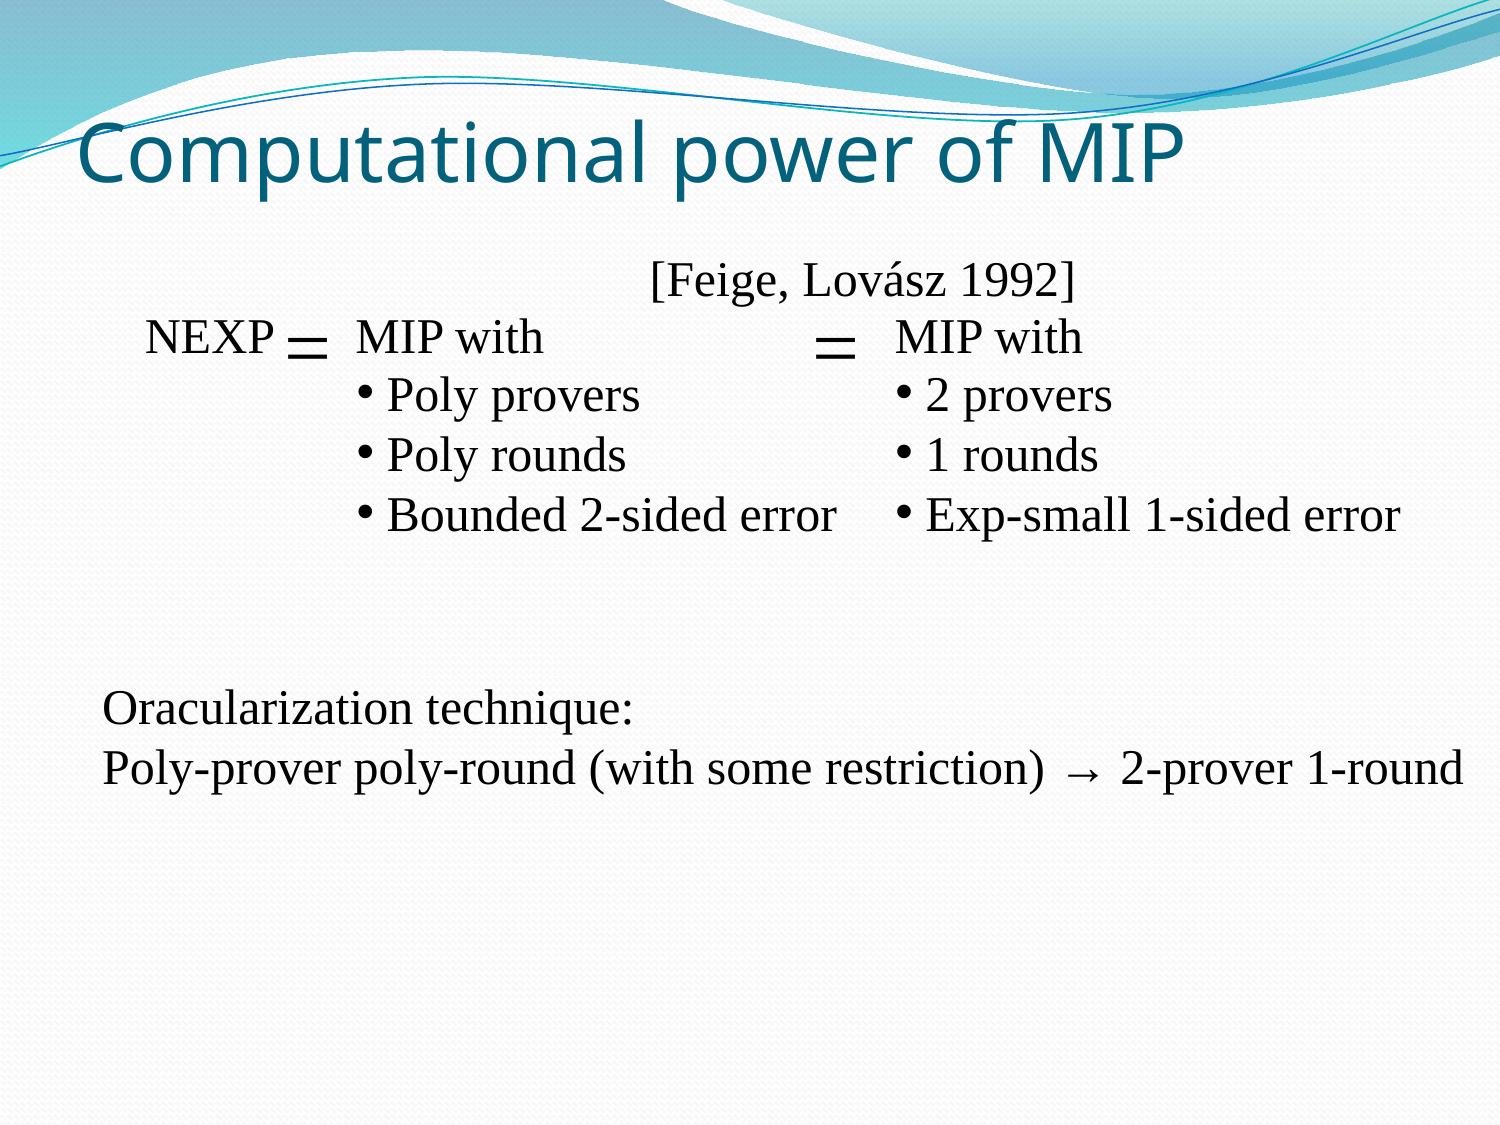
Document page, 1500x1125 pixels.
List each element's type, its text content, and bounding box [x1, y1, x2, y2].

text_box MIP with [879, 296, 1099, 371]
text_box = [269, 285, 347, 401]
text_box NEXP [129, 296, 269, 371]
text_box = [797, 314, 874, 401]
text_box Poly provers Poly rounds Bounded 2-sided error [341, 353, 853, 549]
text_box MIP with [340, 296, 560, 371]
text_box Oracularization technique: Poly-prover poly-round (with some restriction) → 2-prover 1-round [87, 666, 1480, 802]
text_box 2 provers 1 rounds Exp-small 1-sided error [880, 353, 1417, 549]
title Computational power of MIP [75, 35, 1425, 200]
text_box [Feige, Lovász 1992] [634, 238, 1092, 314]
